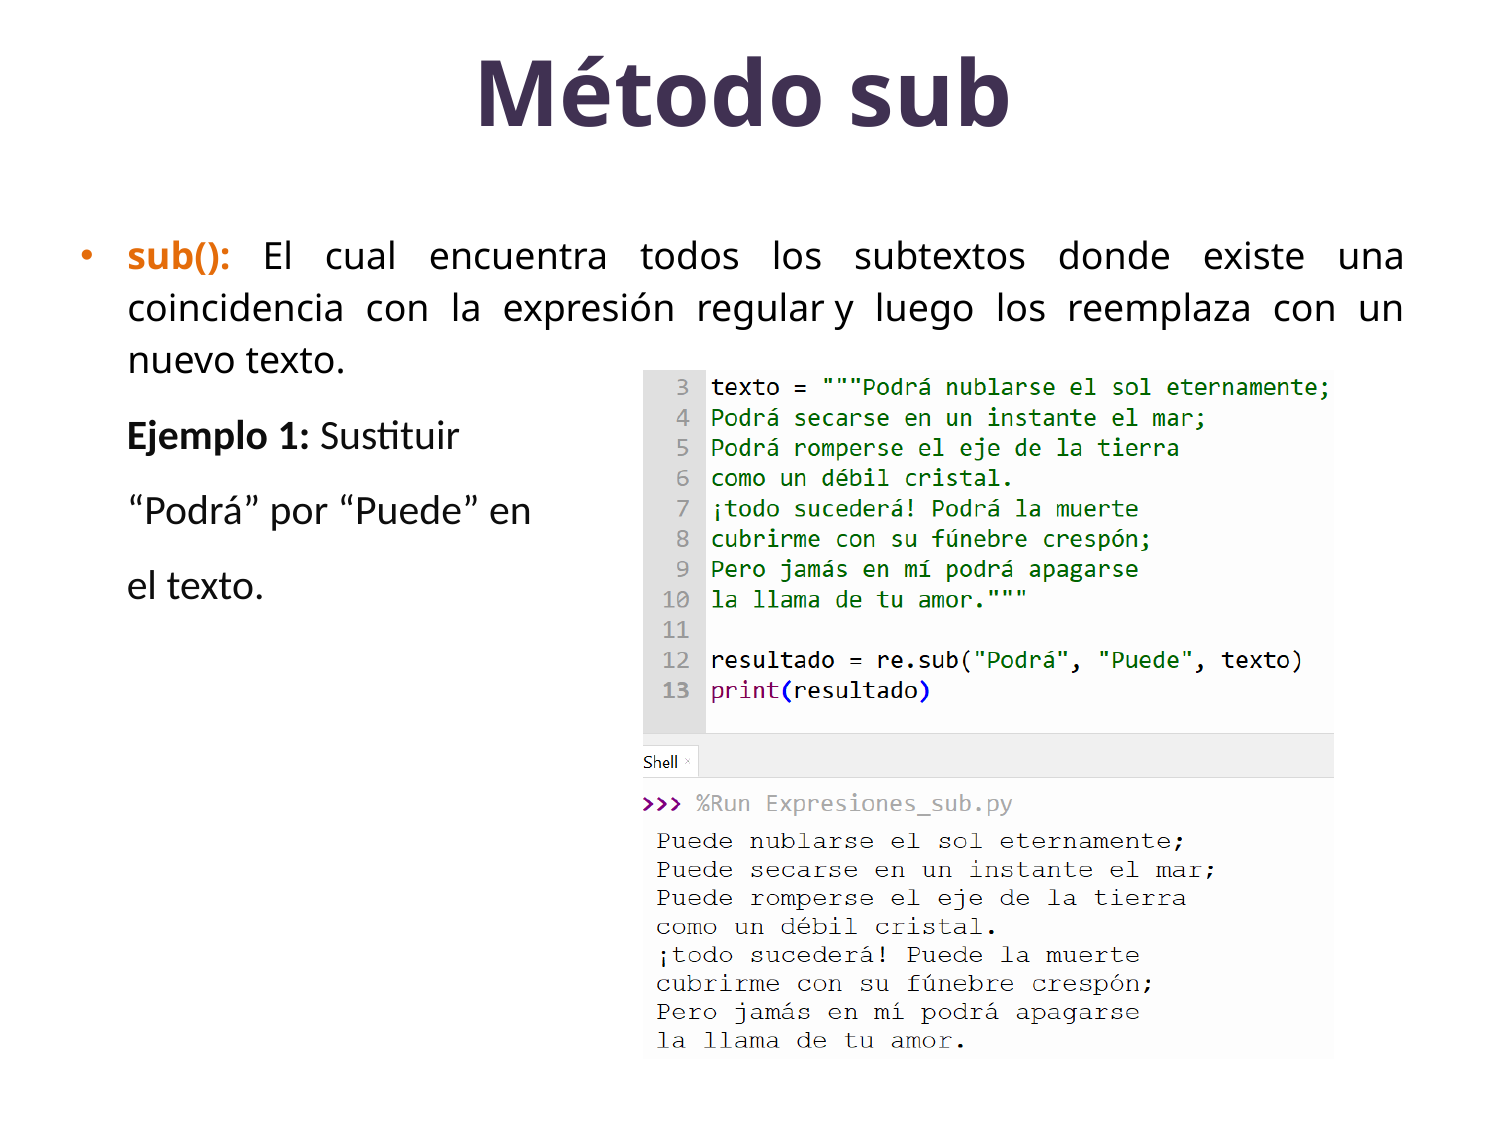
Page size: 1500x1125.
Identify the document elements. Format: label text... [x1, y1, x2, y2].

title Método sub [39, 0, 1447, 183]
text_box Ejemplo 1: Sustituir “Podrá” por “Puede” en el texto. [112, 389, 574, 615]
picture [643, 369, 1334, 1060]
text_box sub(): El cual encuentra todos los subtextos donde existe una coincidencia con la expresión regular y luego los reemplaza con un nuevo texto. [65, 217, 1421, 389]
